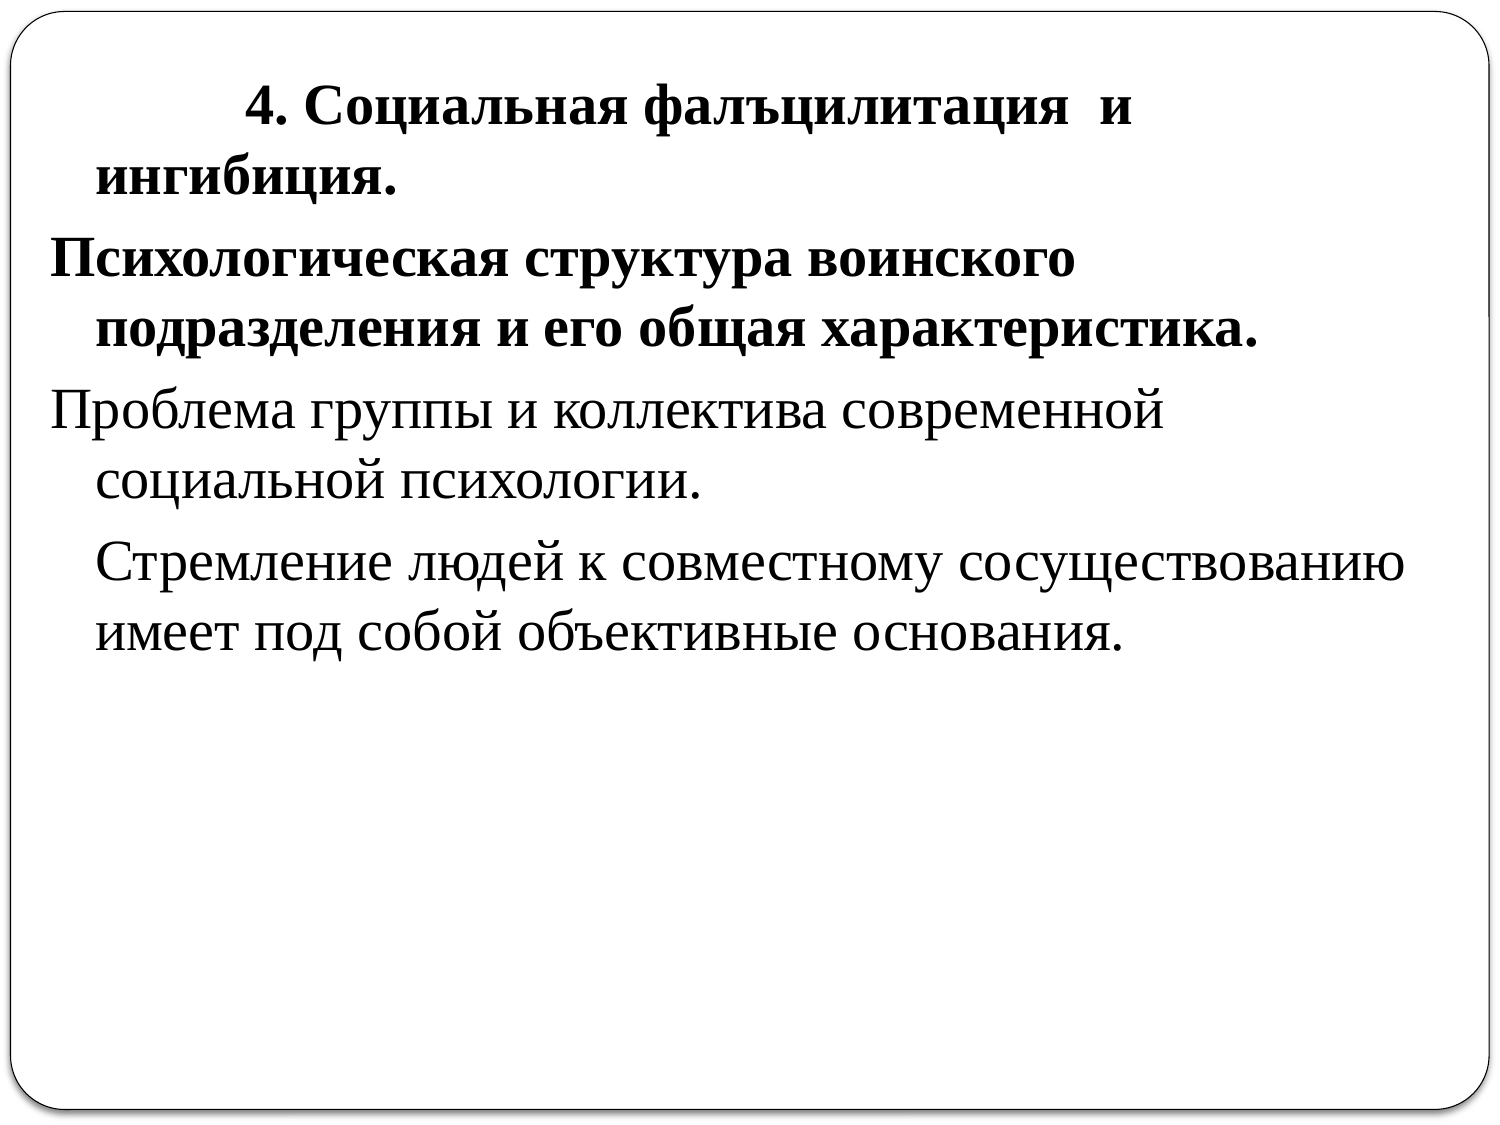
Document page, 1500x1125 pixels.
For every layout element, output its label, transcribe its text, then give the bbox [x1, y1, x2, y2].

list 4. Социальная фалъцилитация и ингибиция. Психологическая структура воинского подразделения и его общая характеристика. Проблема группы и коллектива современной социальной психологии. Стремление людей к совместному сосуществованию имеет под собой объективные основания. [35, 11, 1465, 976]
